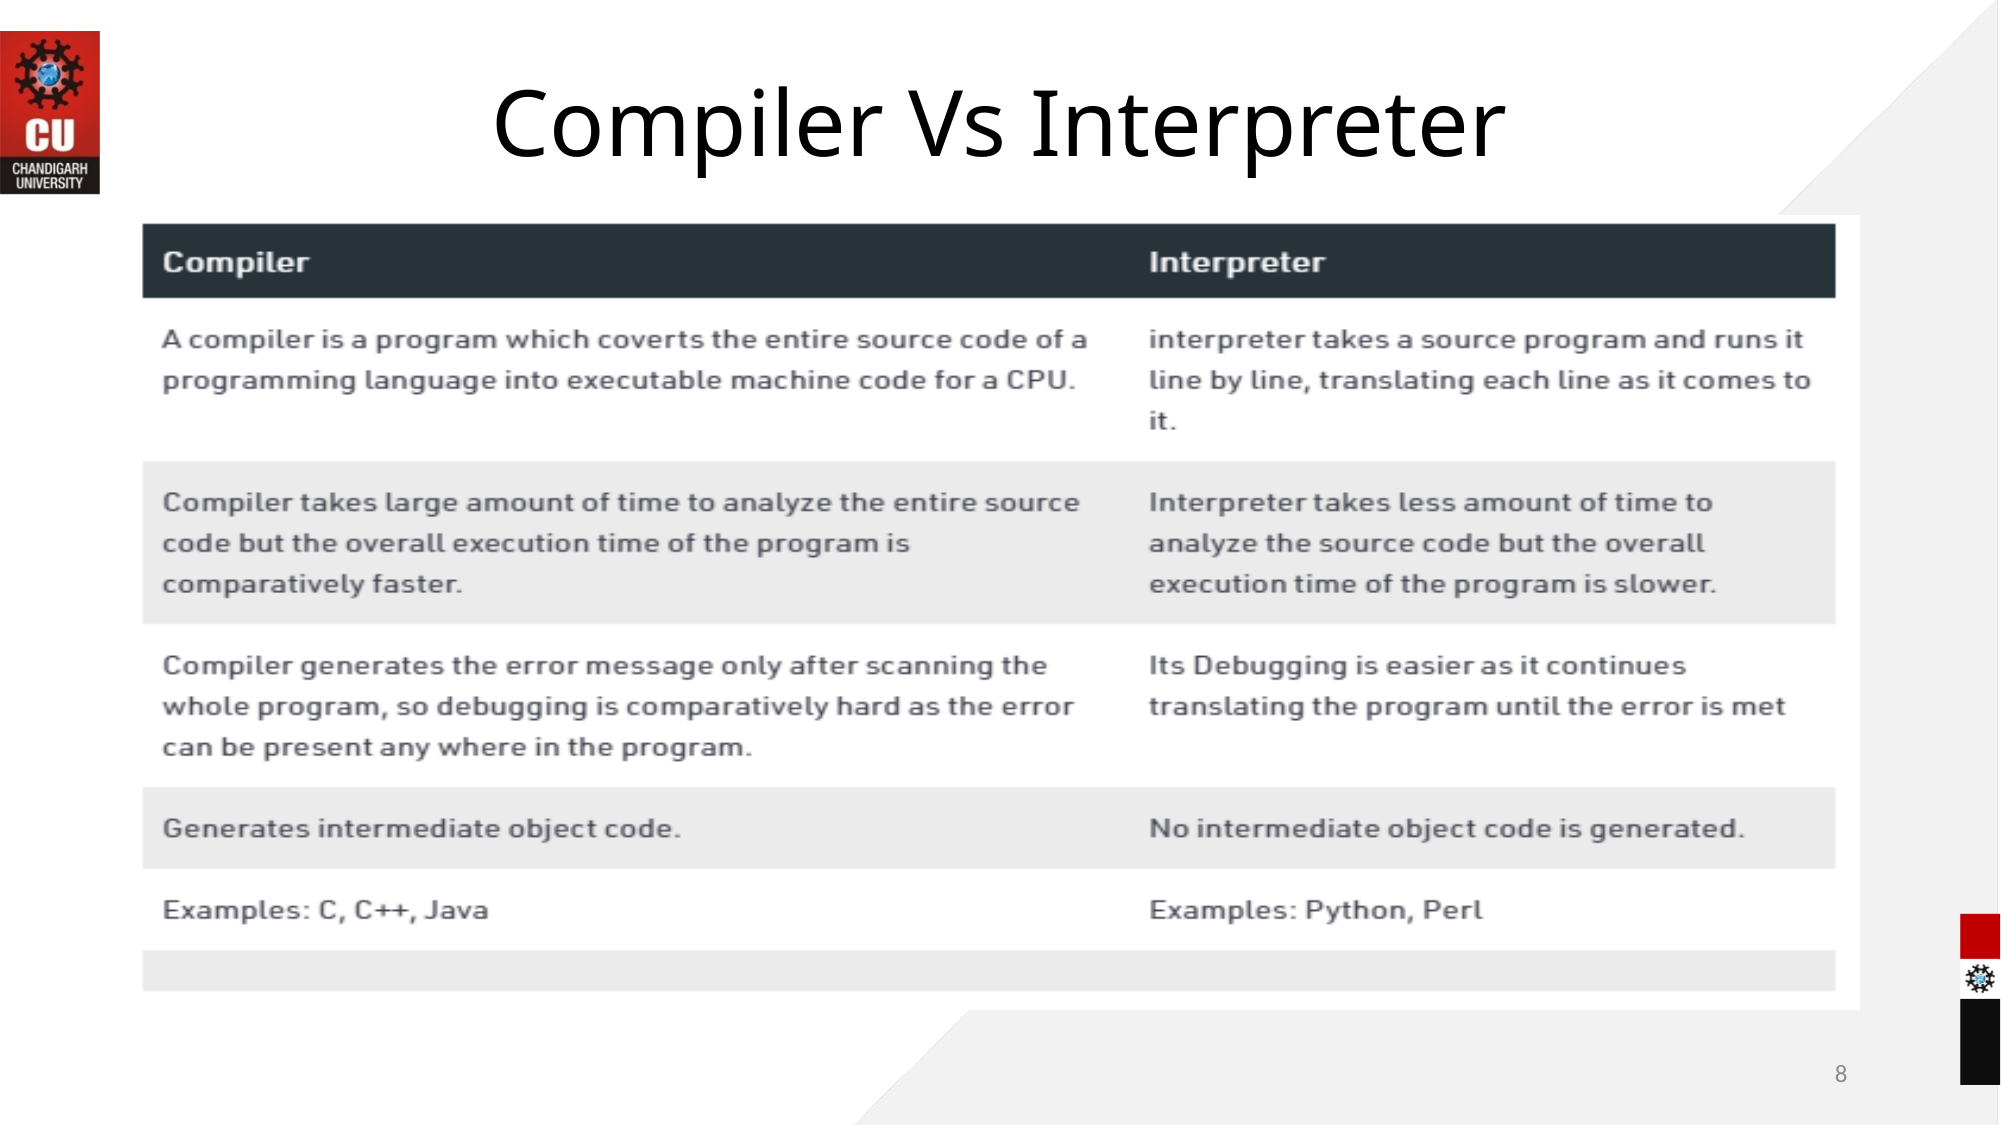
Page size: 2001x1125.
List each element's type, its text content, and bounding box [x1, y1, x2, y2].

picture [0, 0, 2001, 1125]
slide_number 8 [1412, 1042, 1863, 1103]
title Compiler Vs Interpreter [137, 59, 1863, 194]
